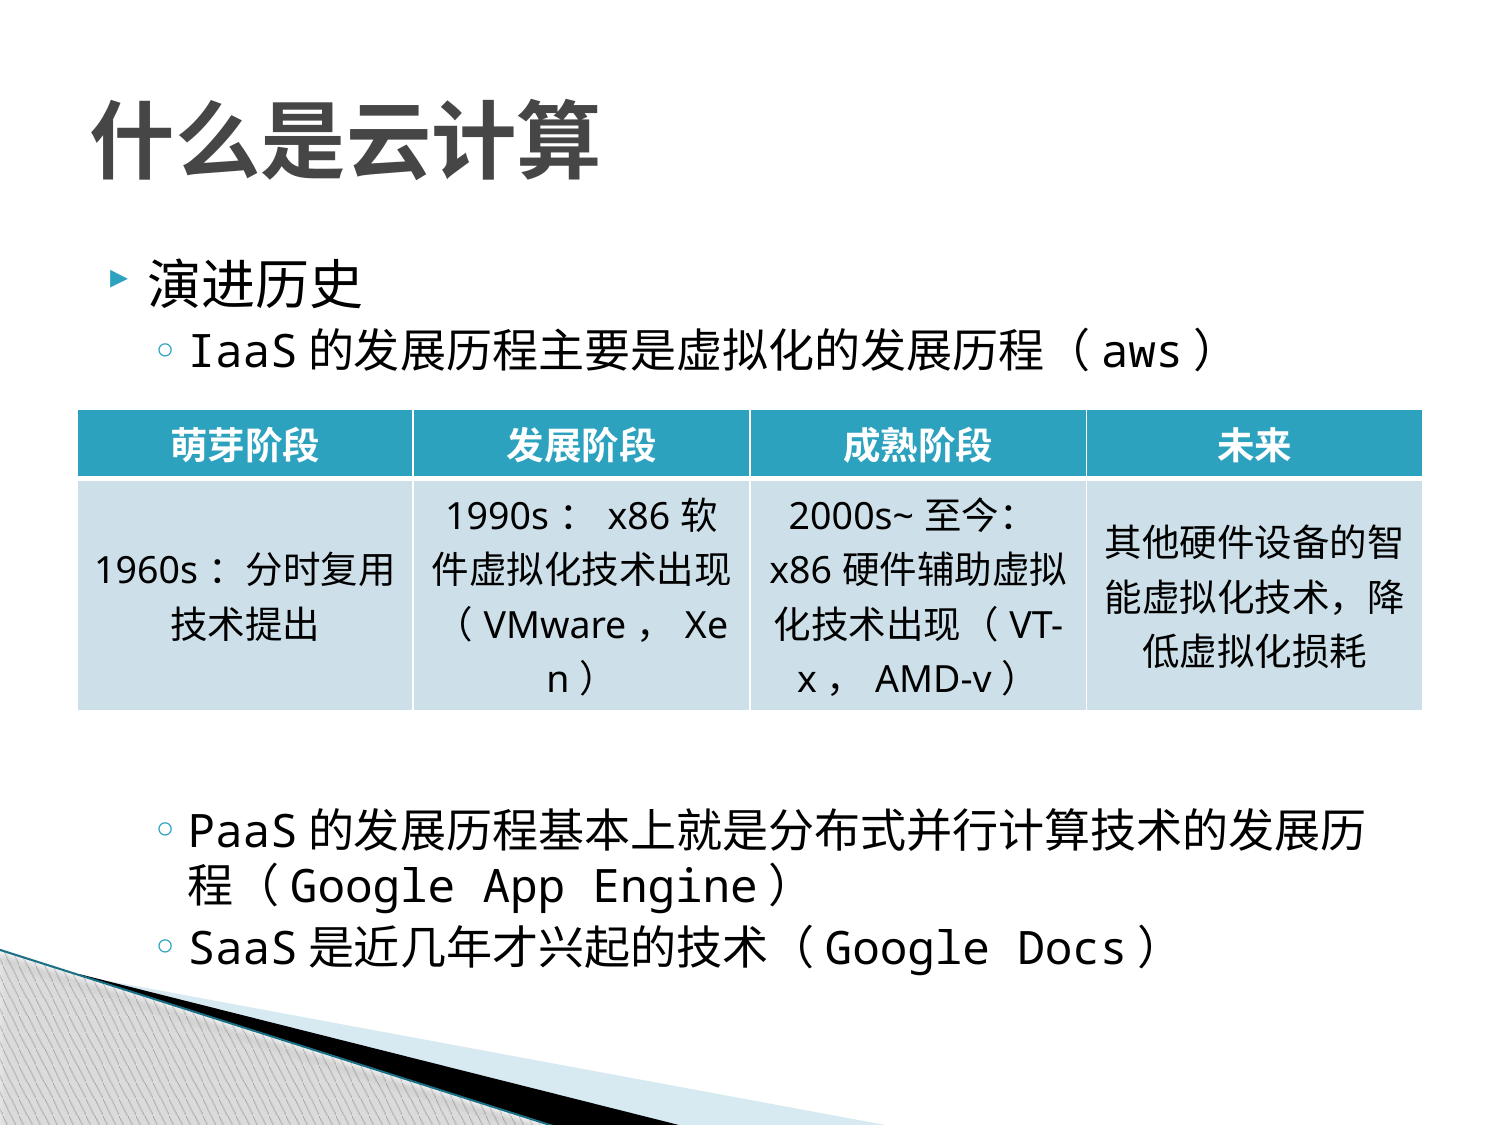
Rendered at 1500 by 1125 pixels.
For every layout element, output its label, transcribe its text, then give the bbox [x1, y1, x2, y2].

table_header 未来 [1087, 410, 1422, 476]
table_cell 其他硬件设备的智能虚拟化技术，降低虚拟化损耗 [1087, 481, 1422, 710]
table_cell 1990s：x86软件虚拟化技术出现（VMware，Xen） [414, 481, 749, 710]
table_header 成熟阶段 [751, 410, 1086, 476]
table_cell 2000s~至今：x86硬件辅助虚拟化技术出现（VT-x，AMD-v） [751, 481, 1086, 710]
table_cell 1960s：分时复用技术提出 [78, 481, 412, 710]
list 演进历史 IaaS的发展历程主要是虚拟化的发展历程（aws） PaaS的发展历程基本上就是分布式并行计算技术的发展历程（Google App Engine） SaaS是近几年才兴起的技术（Google Docs） [75, 243, 1425, 986]
title 什么是云计算 [75, 45, 1425, 233]
table_header 发展阶段 [414, 410, 749, 476]
table_header 萌芽阶段 [78, 410, 412, 476]
